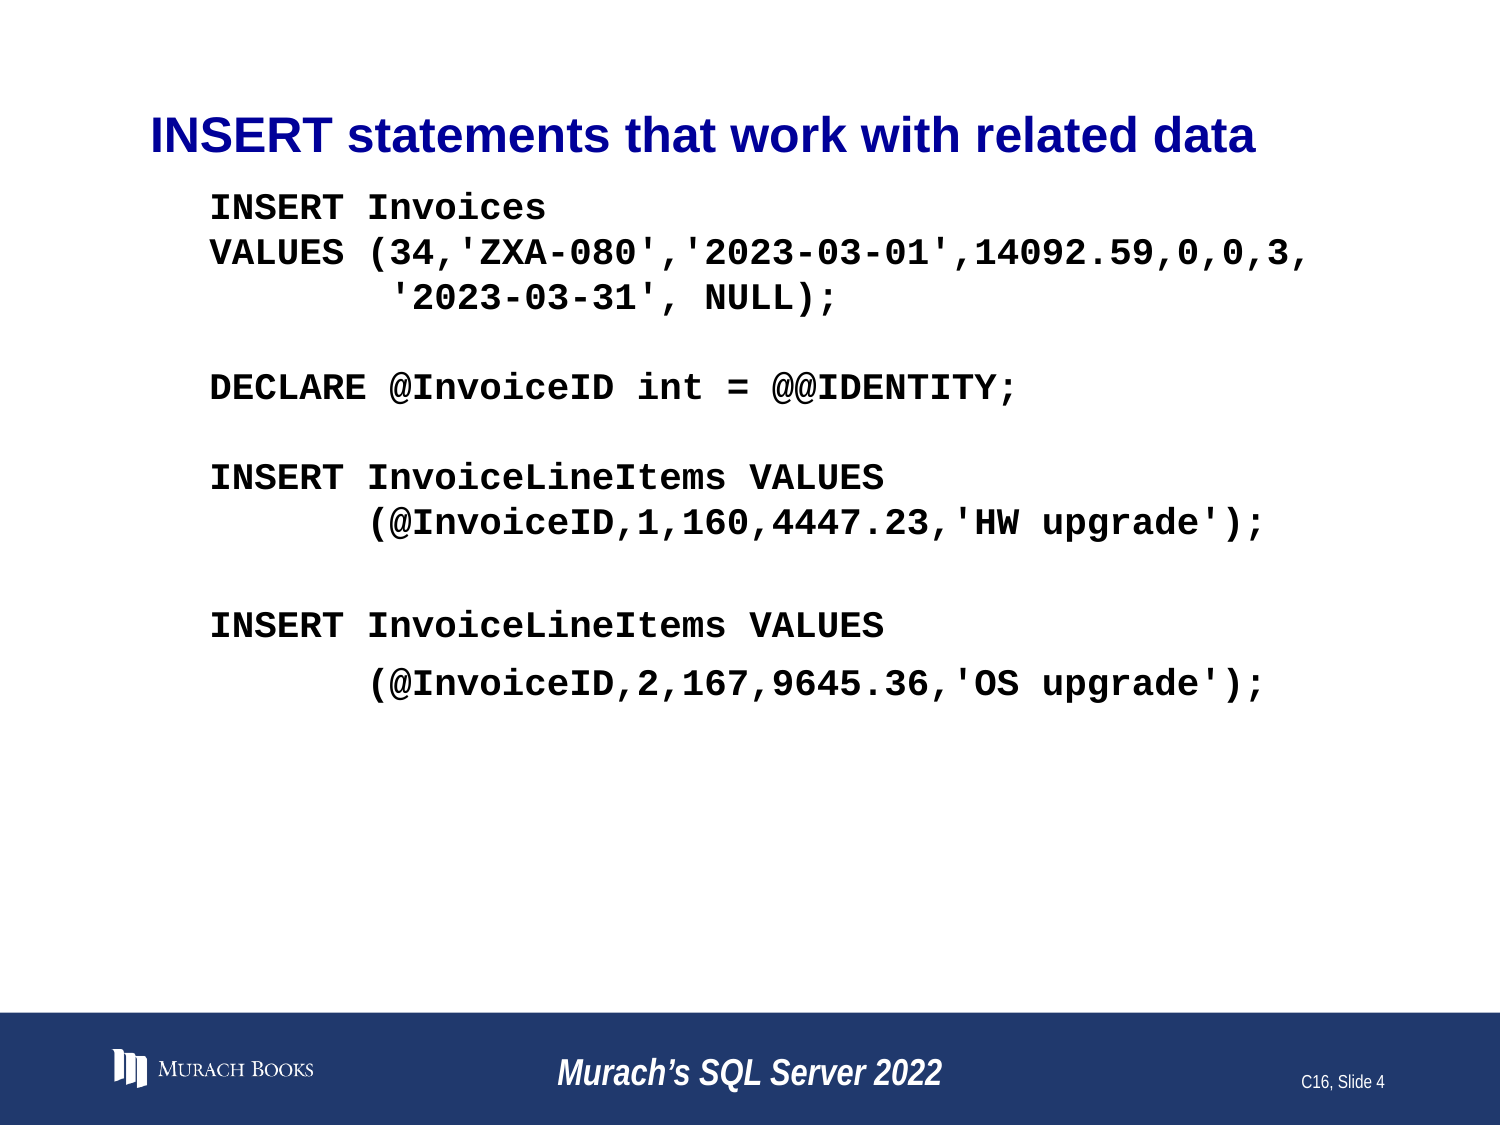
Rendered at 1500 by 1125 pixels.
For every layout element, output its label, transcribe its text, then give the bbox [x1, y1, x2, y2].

list INSERT Invoices VALUES (34,'ZXA-080','2023-03-01',14092.59,0,0,3, '2023-03-31', NULL); DECLARE @InvoiceID int = @@IDENTITY; INSERT InvoiceLineItems VALUES (@InvoiceID,1,160,4447.23,'HW upgrade'); INSERT InvoiceLineItems VALUES (@InvoiceID,2,167,9645.36,'OS upgrade'); [137, 174, 1350, 975]
title INSERT statements that work with related data [150, 102, 1350, 164]
slide_number C16, Slide 4 [1087, 1025, 1400, 1100]
footer [12, 1025, 450, 1100]
slide_number Murach’s SQL Server 2022 [450, 1025, 1050, 1100]
